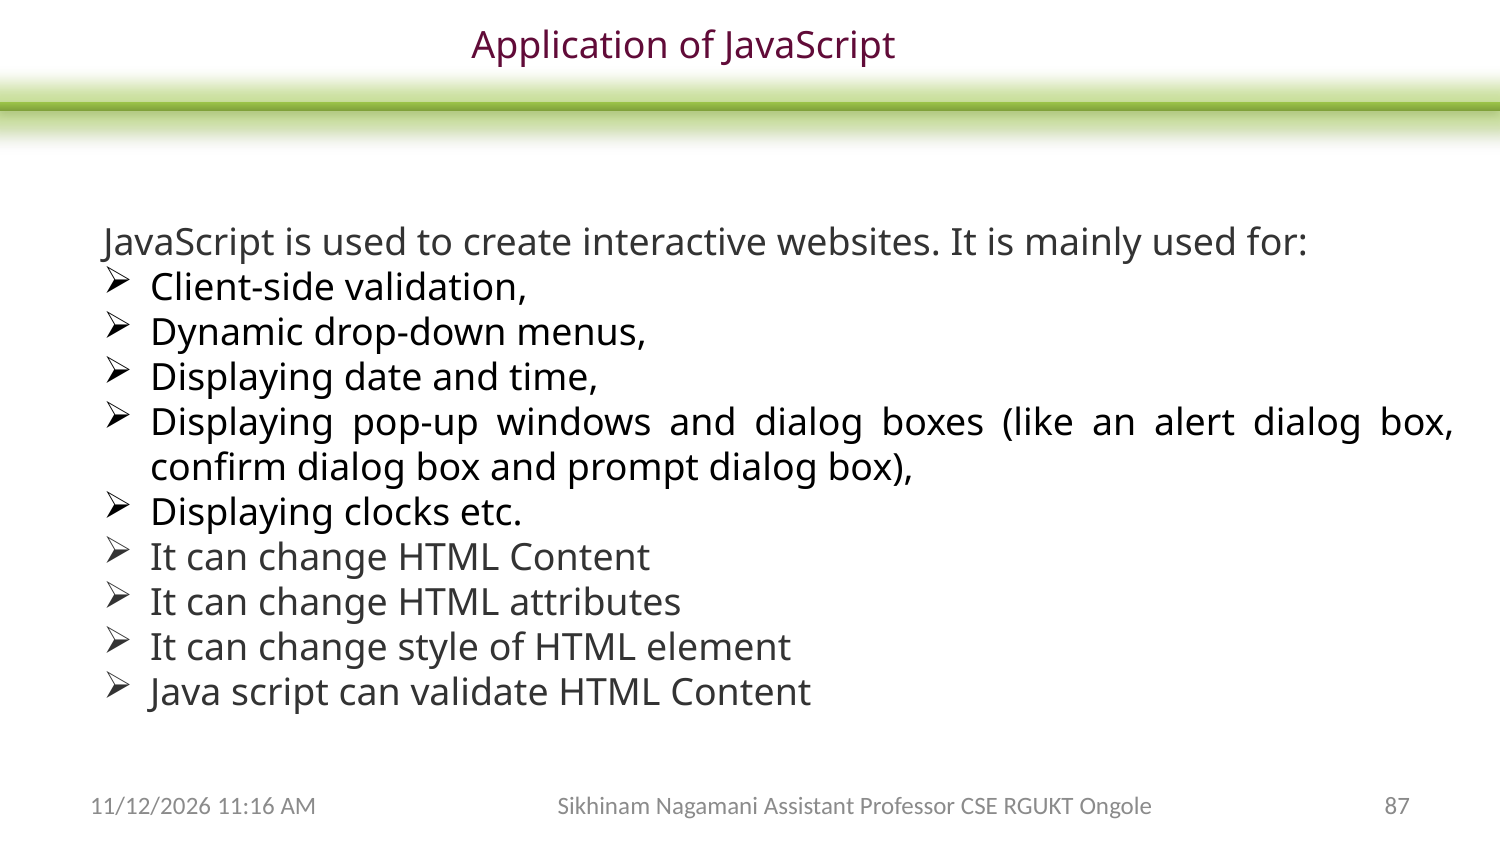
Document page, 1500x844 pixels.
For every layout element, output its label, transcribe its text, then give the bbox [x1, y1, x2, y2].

text_box [0, 102, 1500, 111]
text_box Application of JavaScript [456, 13, 1255, 74]
slide_number 87 [1199, 782, 1425, 828]
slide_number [75, 782, 425, 828]
footer Sikhinam Nagamani Assistant Professor CSE RGUKT Ongole [512, 782, 1199, 828]
text_box JavaScript is used to create interactive websites. It is mainly used for: Client-side validation, Dynamic drop-down menus, Displaying date and time, Displaying pop-up windows and dialog boxes (like an alert dialog box, confirm dialog box and prompt dialog box), Displaying clocks etc. It can change HTML Content It can change HTML attributes It can change style of HTML element Java script can validate HTML Content [88, 210, 1471, 765]
